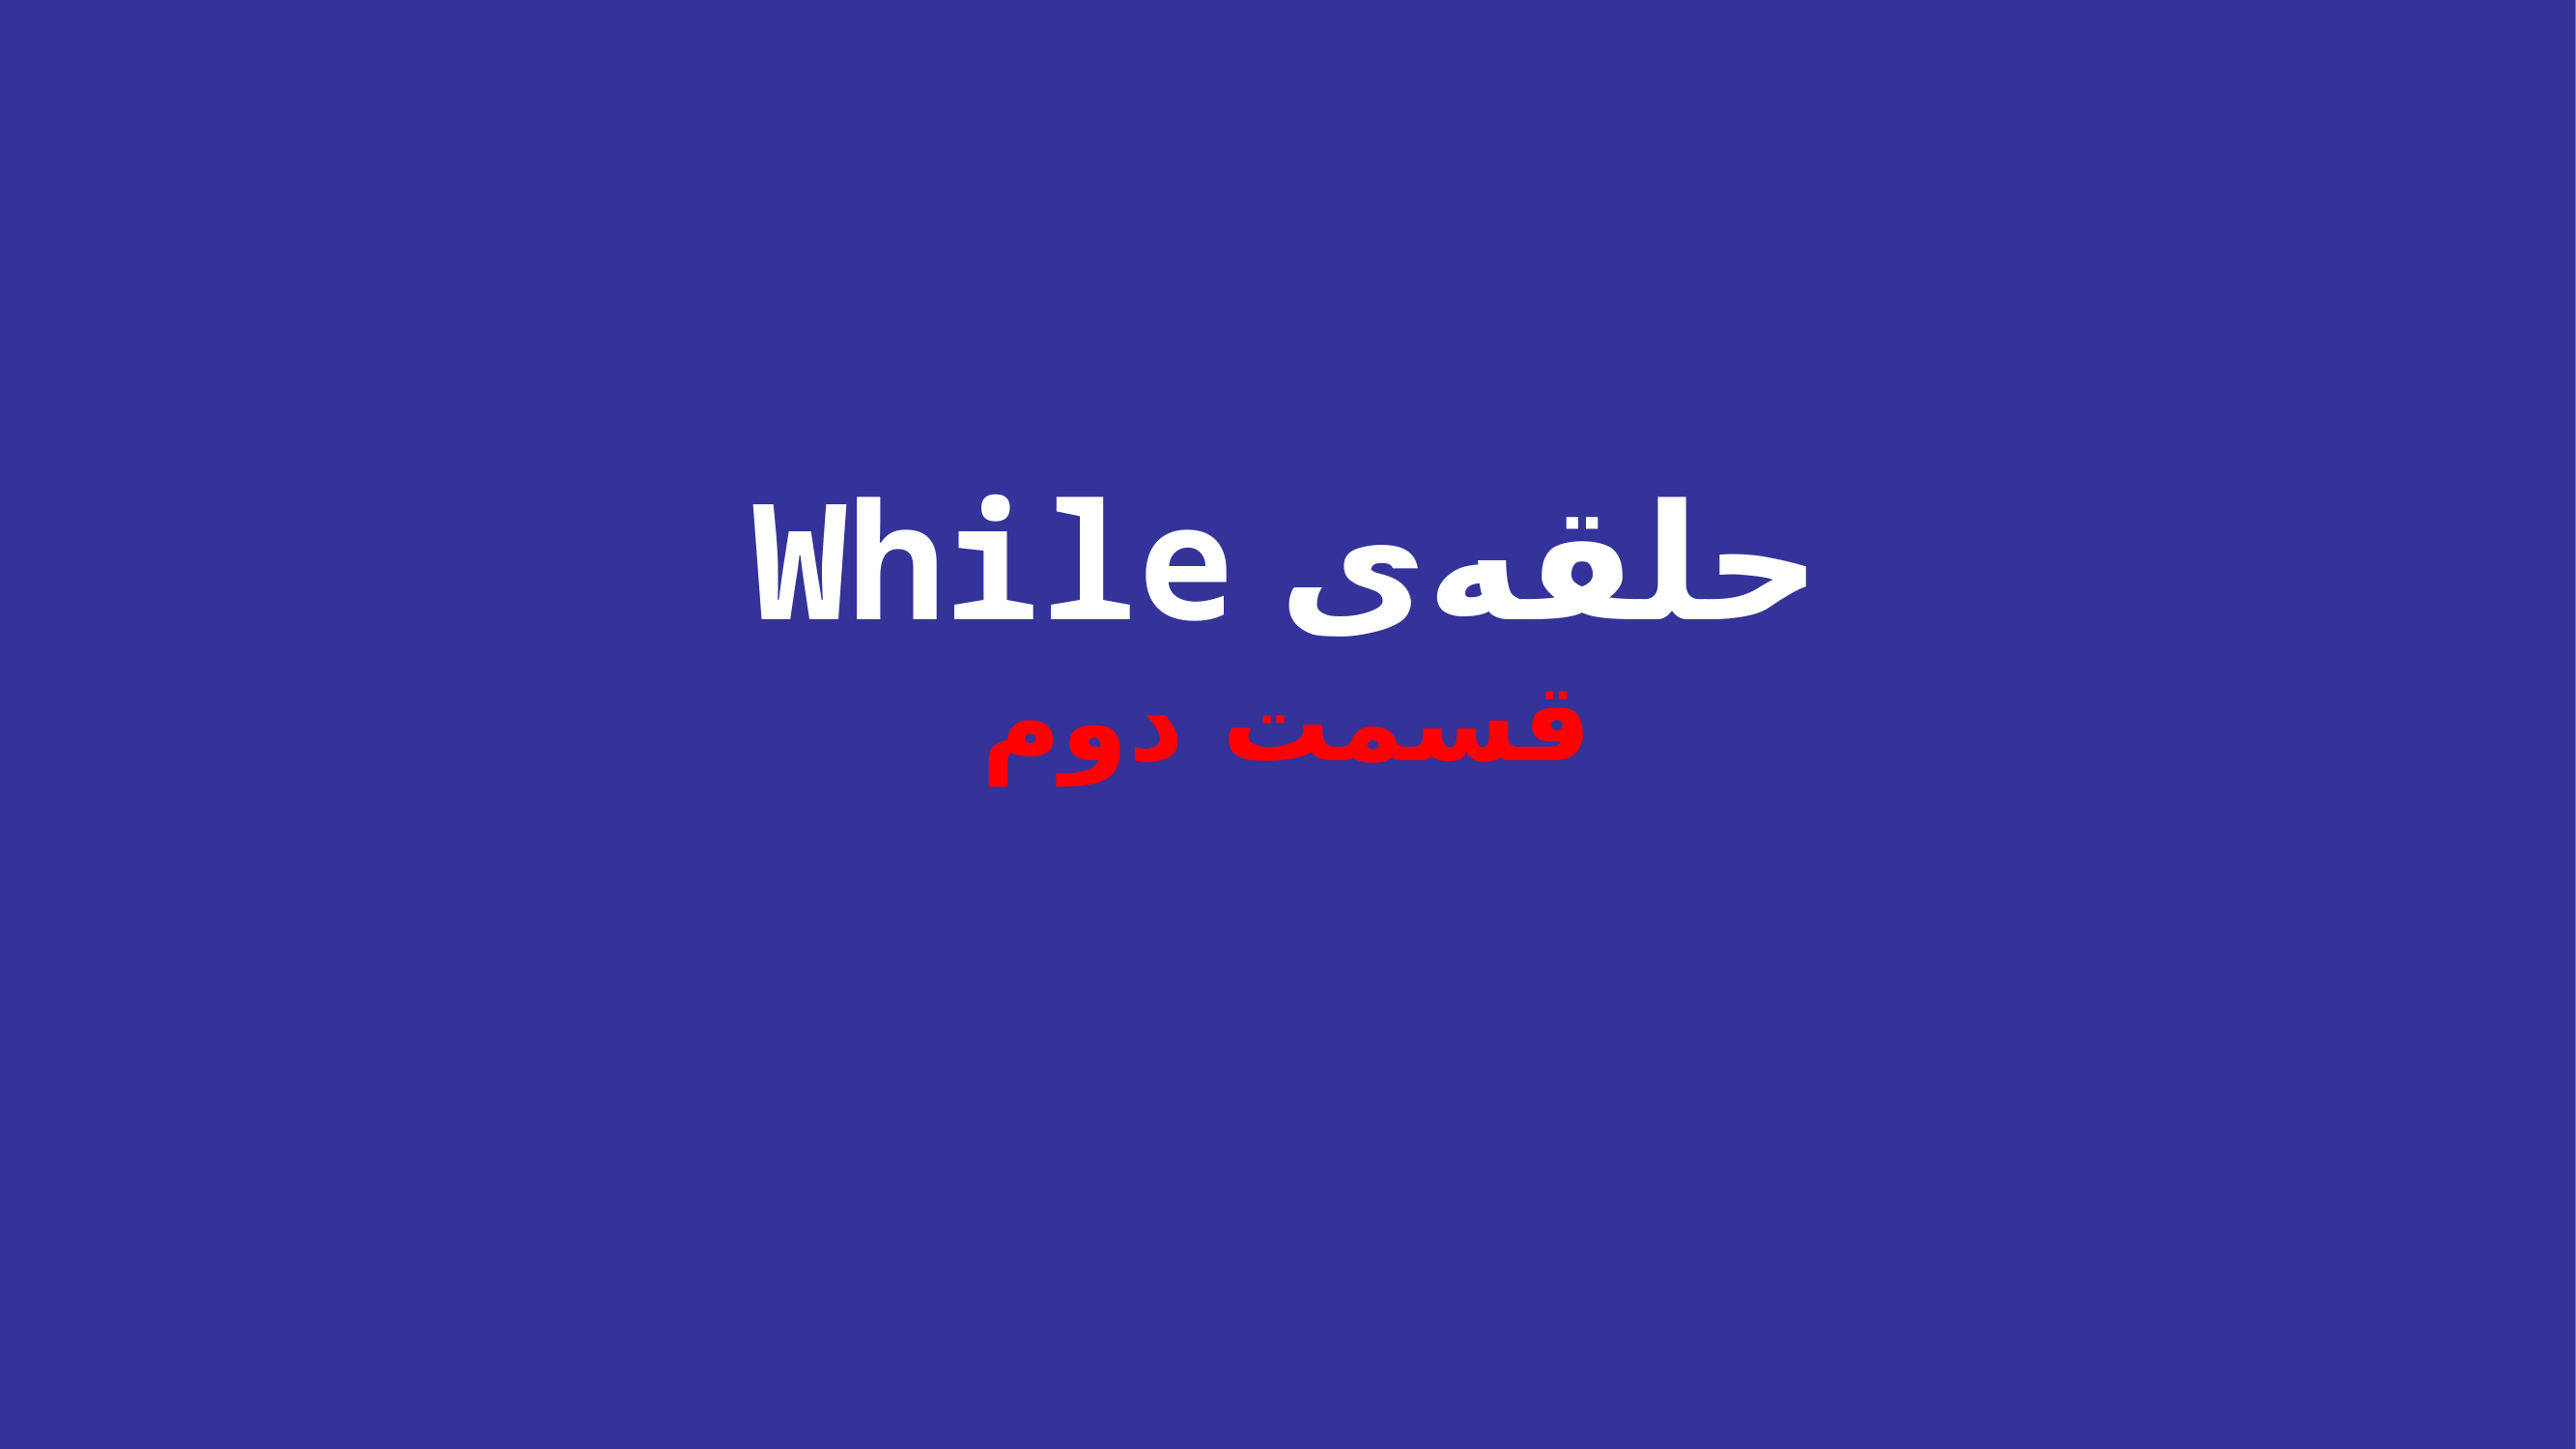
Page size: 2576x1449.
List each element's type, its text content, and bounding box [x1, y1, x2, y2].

title While حلقه‌ی قسمت دوم [183, 299, 2391, 789]
